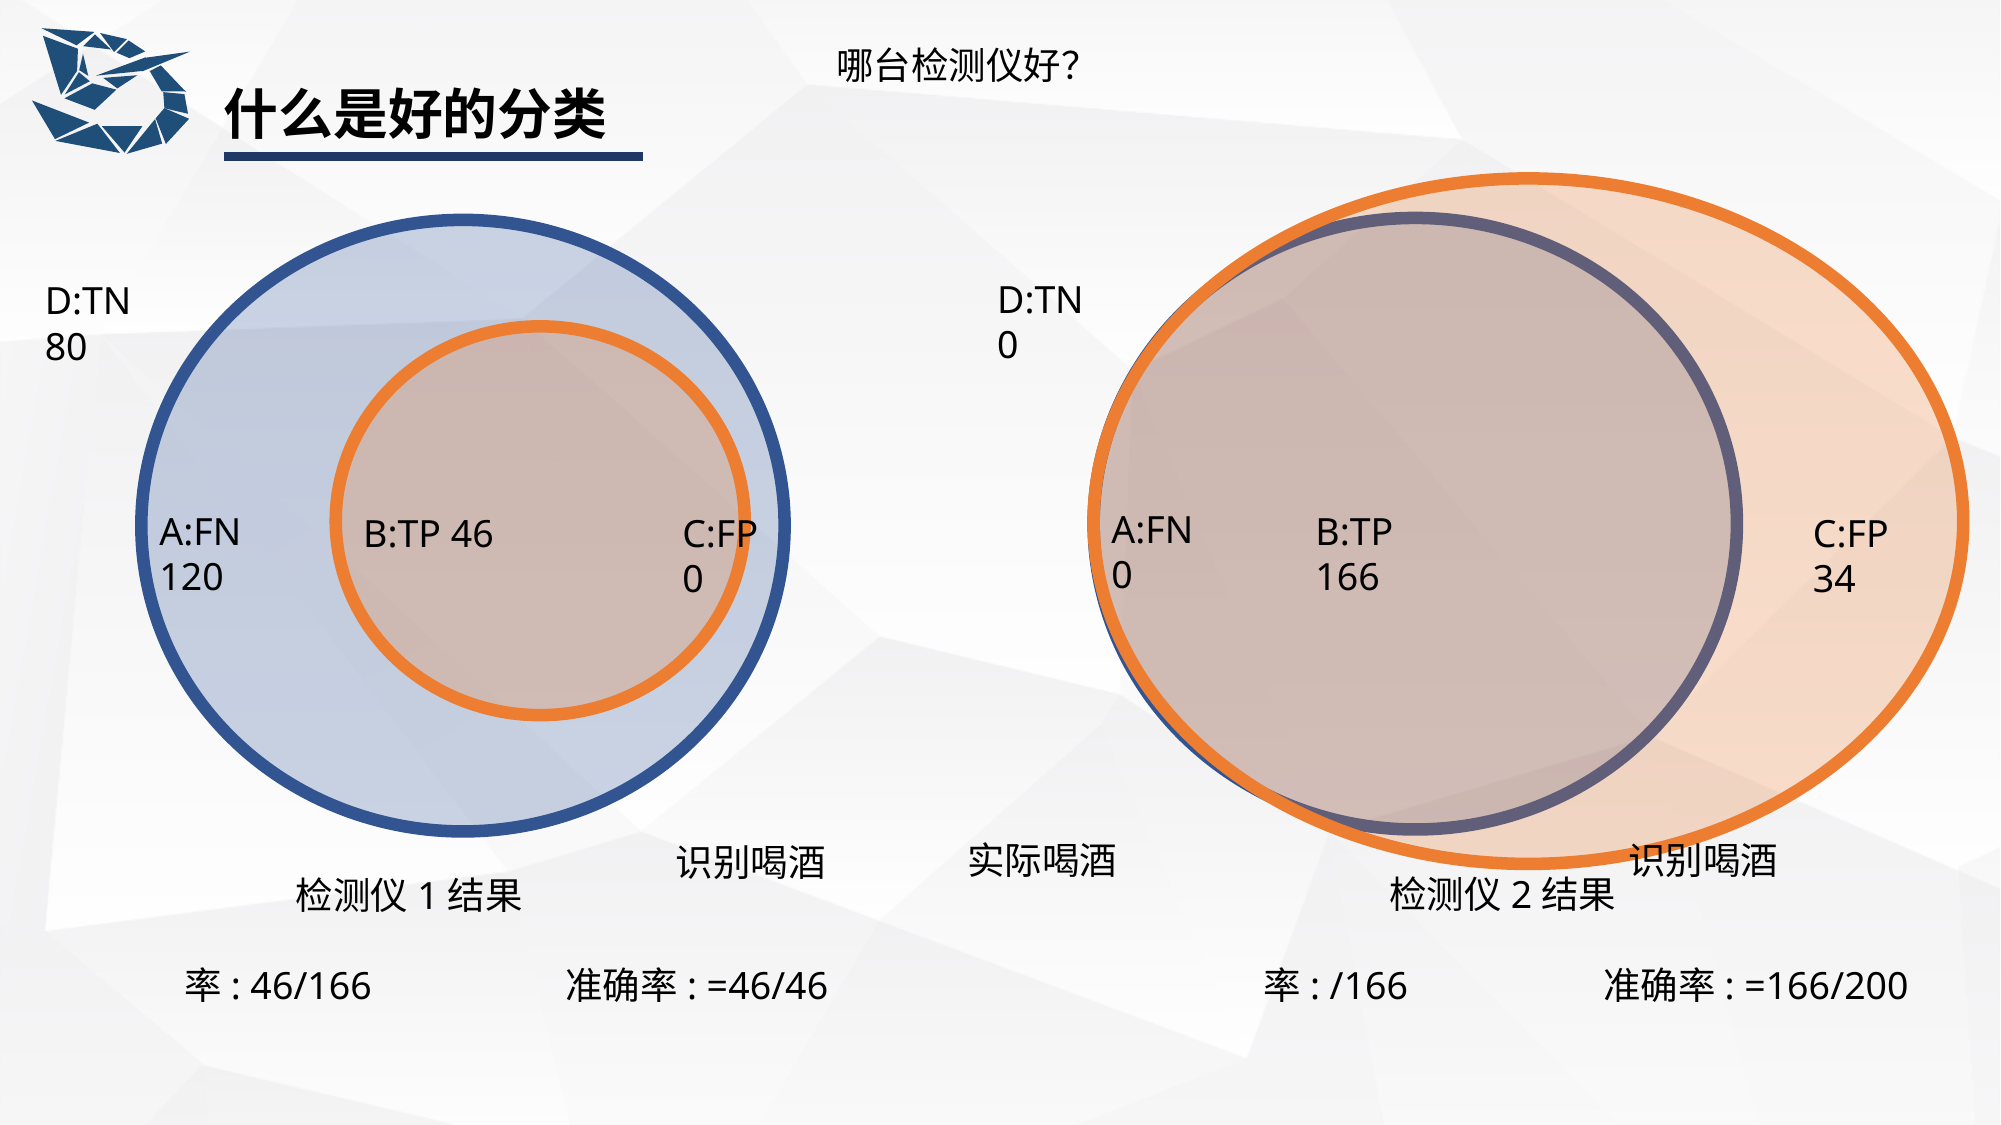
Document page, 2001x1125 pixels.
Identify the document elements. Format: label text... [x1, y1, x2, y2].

text_box 识别喝酒 [661, 831, 898, 892]
text_box D:TN 80 [29, 270, 209, 375]
text_box A:FN 120 [144, 500, 324, 605]
picture [0, 0, 2001, 1125]
text_box [334, 325, 745, 717]
text_box 识别喝酒 [1613, 829, 1849, 890]
text_box 实际喝酒 [952, 829, 1339, 890]
text_box 检测仪1结果 [281, 864, 555, 925]
text_box [1092, 177, 1964, 863]
text_box [1103, 603, 1259, 793]
text_box B:TP 166 [1300, 500, 1480, 606]
text_box 哪台检测仪好？ [821, 34, 1200, 95]
text_box [140, 218, 785, 833]
text_box A:FN 0 [1096, 498, 1276, 603]
text_box C:FP 0 [667, 502, 847, 608]
title 什么是好的分类 [208, 79, 1067, 154]
text_box D:TN 0 [982, 268, 1162, 373]
text_box B:TP 46 [348, 502, 528, 563]
text_box C:FP 34 [1798, 502, 1977, 608]
text_box 检测仪2结果 [1374, 863, 1648, 924]
